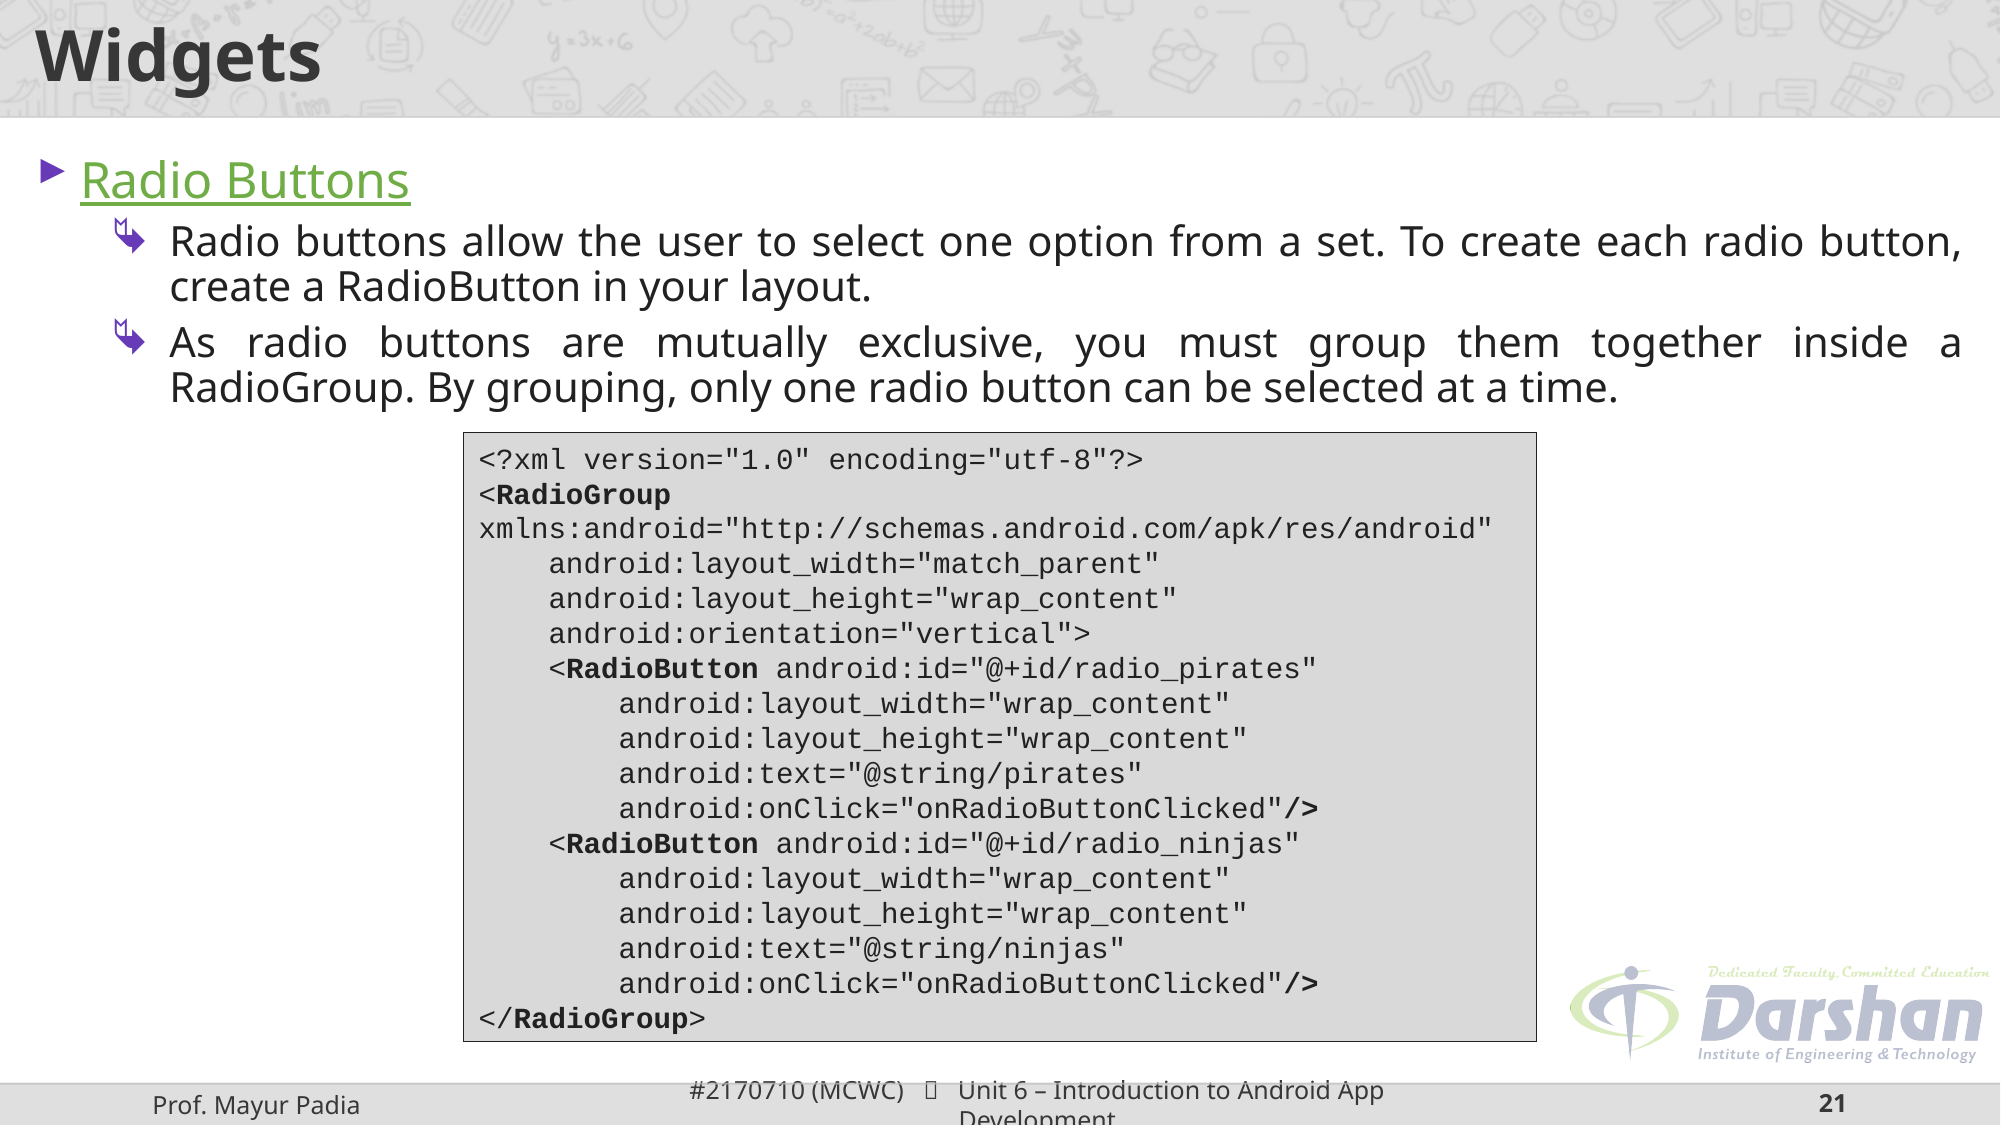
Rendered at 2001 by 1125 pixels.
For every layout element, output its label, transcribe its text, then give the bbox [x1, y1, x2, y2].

text_box <?xml version="1.0" encoding="utf-8"?> <RadioGroup xmlns:android="http://schemas.android.com/apk/res/android" android:layout_width="match_parent" android:layout_height="wrap_content" android:orientation="vertical"> <RadioButton android:id="@+id/radio_pirates" android:layout_width="wrap_content" android:layout_height="wrap_content" android:text="@string/pirates" android:onClick="onRadioButtonClicked"/> <RadioButton android:id="@+id/radio_ninjas" android:layout_width="wrap_content" android:layout_height="wrap_content" android:text="@string/ninjas" android:onClick="onRadioButtonClicked"/> </RadioGroup> [463, 432, 1537, 1042]
title Widgets [0, 0, 2000, 117]
list Radio Buttons Radio buttons allow the user to select one option from a set. To create each radio button, create a RadioButton in your layout. As radio buttons are mutually exclusive, you must group them together inside a RadioGroup. By grouping, only one radio button can be selected at a time. [21, 141, 1979, 466]
